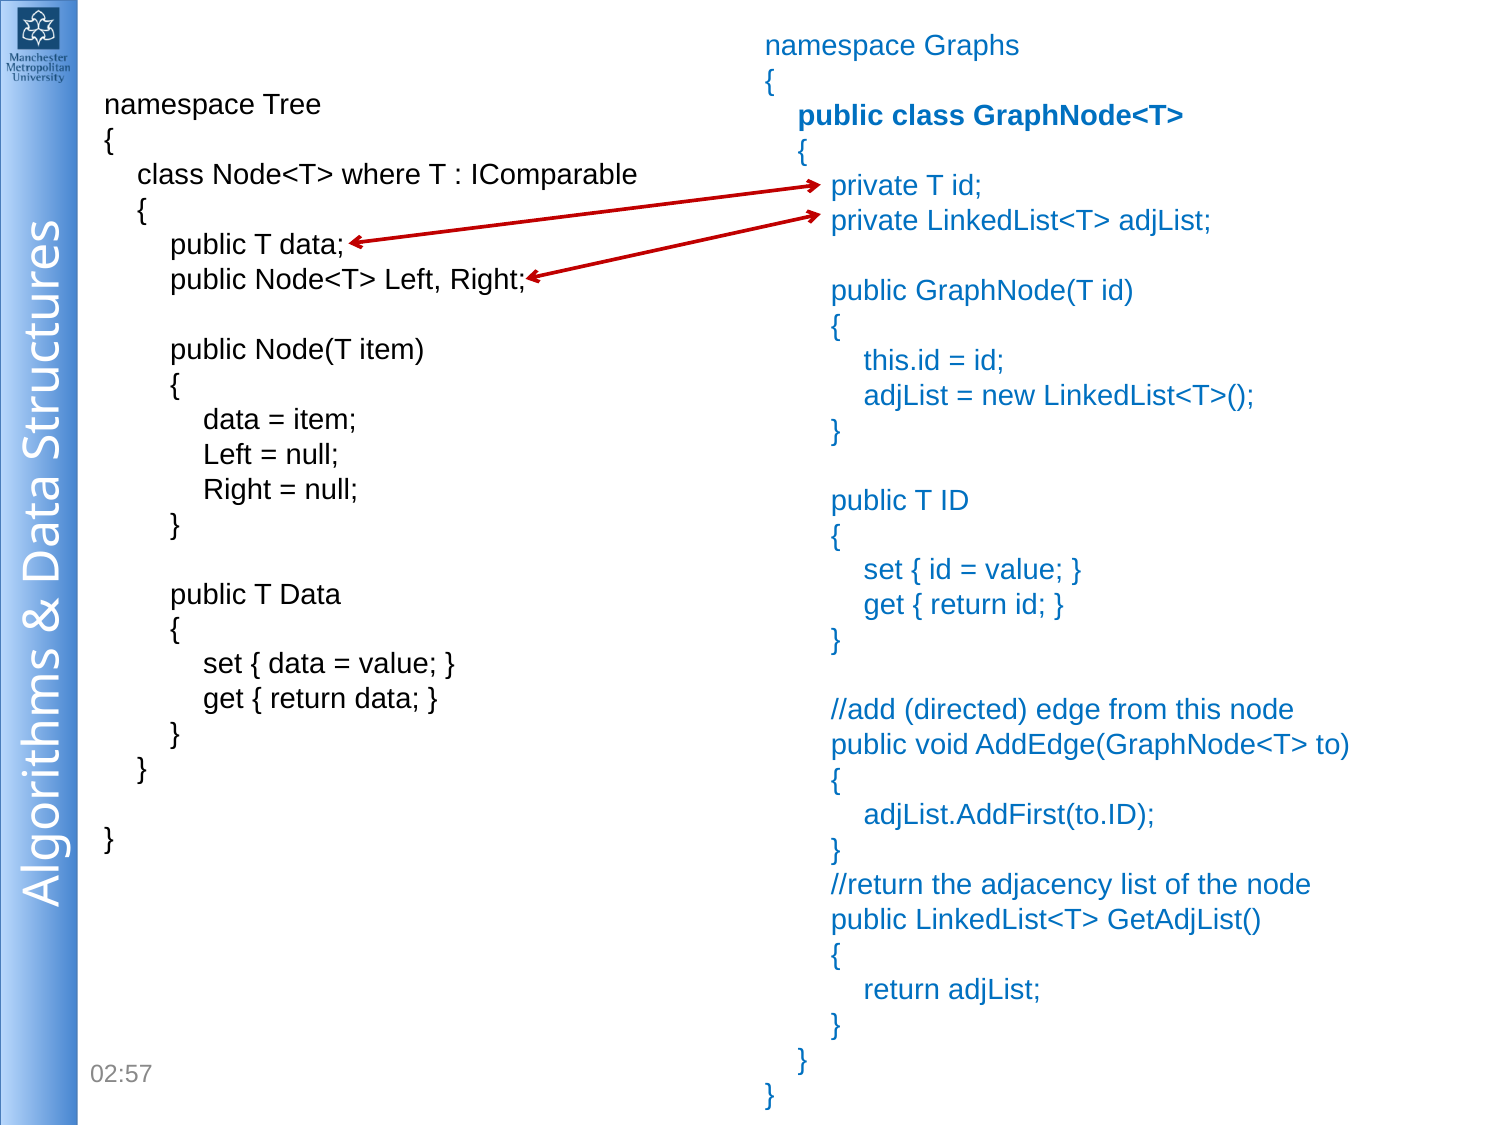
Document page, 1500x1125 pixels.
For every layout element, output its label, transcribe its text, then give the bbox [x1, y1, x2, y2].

text_box namespace Tree { class Node<T> where T : IComparable { public T data; public Node<T> Left, Right; public Node(T item) { data = item; Left = null; Right = null; } public T Data { set { data = value; } get { return data; } } } } [89, 78, 654, 932]
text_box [525, 213, 822, 280]
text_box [348, 184, 822, 244]
picture [5, 7, 70, 83]
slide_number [75, 1042, 425, 1103]
text_box namespace Graphs { public class GraphNode<T> { private T id; private LinkedList<T> adjList; public GraphNode(T id) { this.id = id; adjList = new LinkedList<T>(); } public T ID { set { id = value; } get { return id; } } //add (directed) edge from this node public void AddEdge(GraphNode<T> to) { adjList.AddFirst(to.ID); } //return the adjacency list of the node public LinkedList<T> GetAdjList() { return adjList; } } } [750, 18, 1459, 1125]
